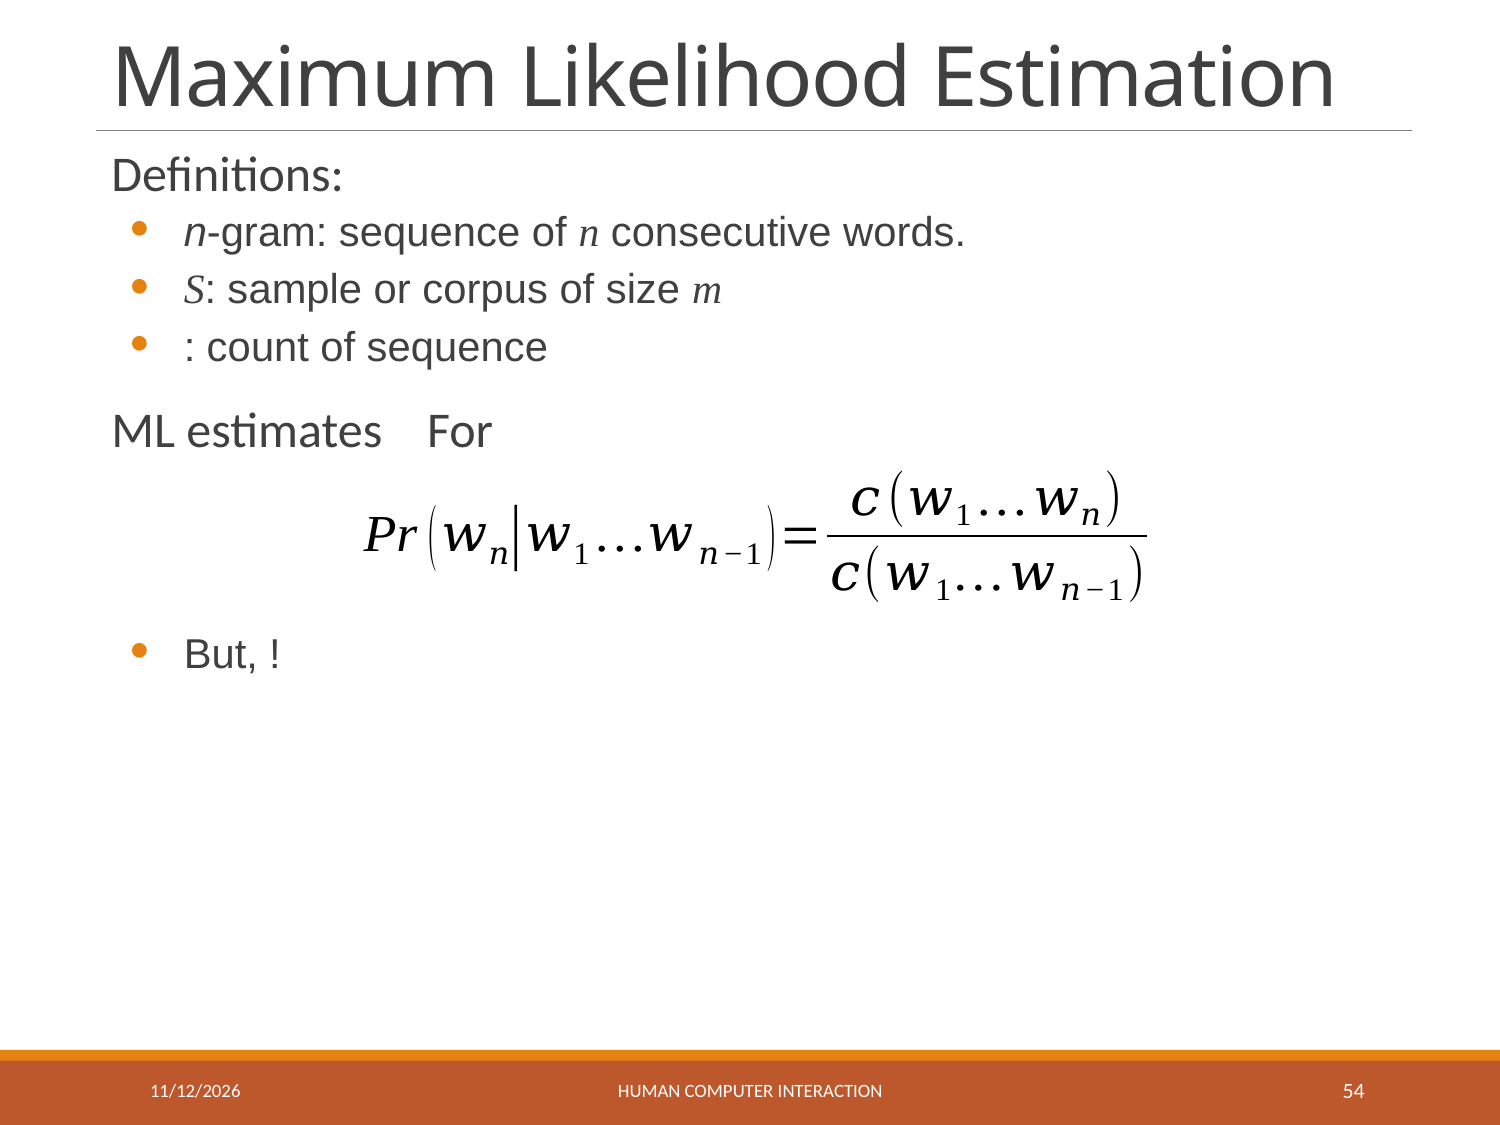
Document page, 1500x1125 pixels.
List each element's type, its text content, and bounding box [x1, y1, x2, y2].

slide_number 54 [1218, 1059, 1380, 1120]
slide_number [135, 1059, 440, 1120]
title Maximum Likelihood Estimation [96, 19, 1413, 131]
footer Human Computer Interaction [453, 1059, 1047, 1120]
